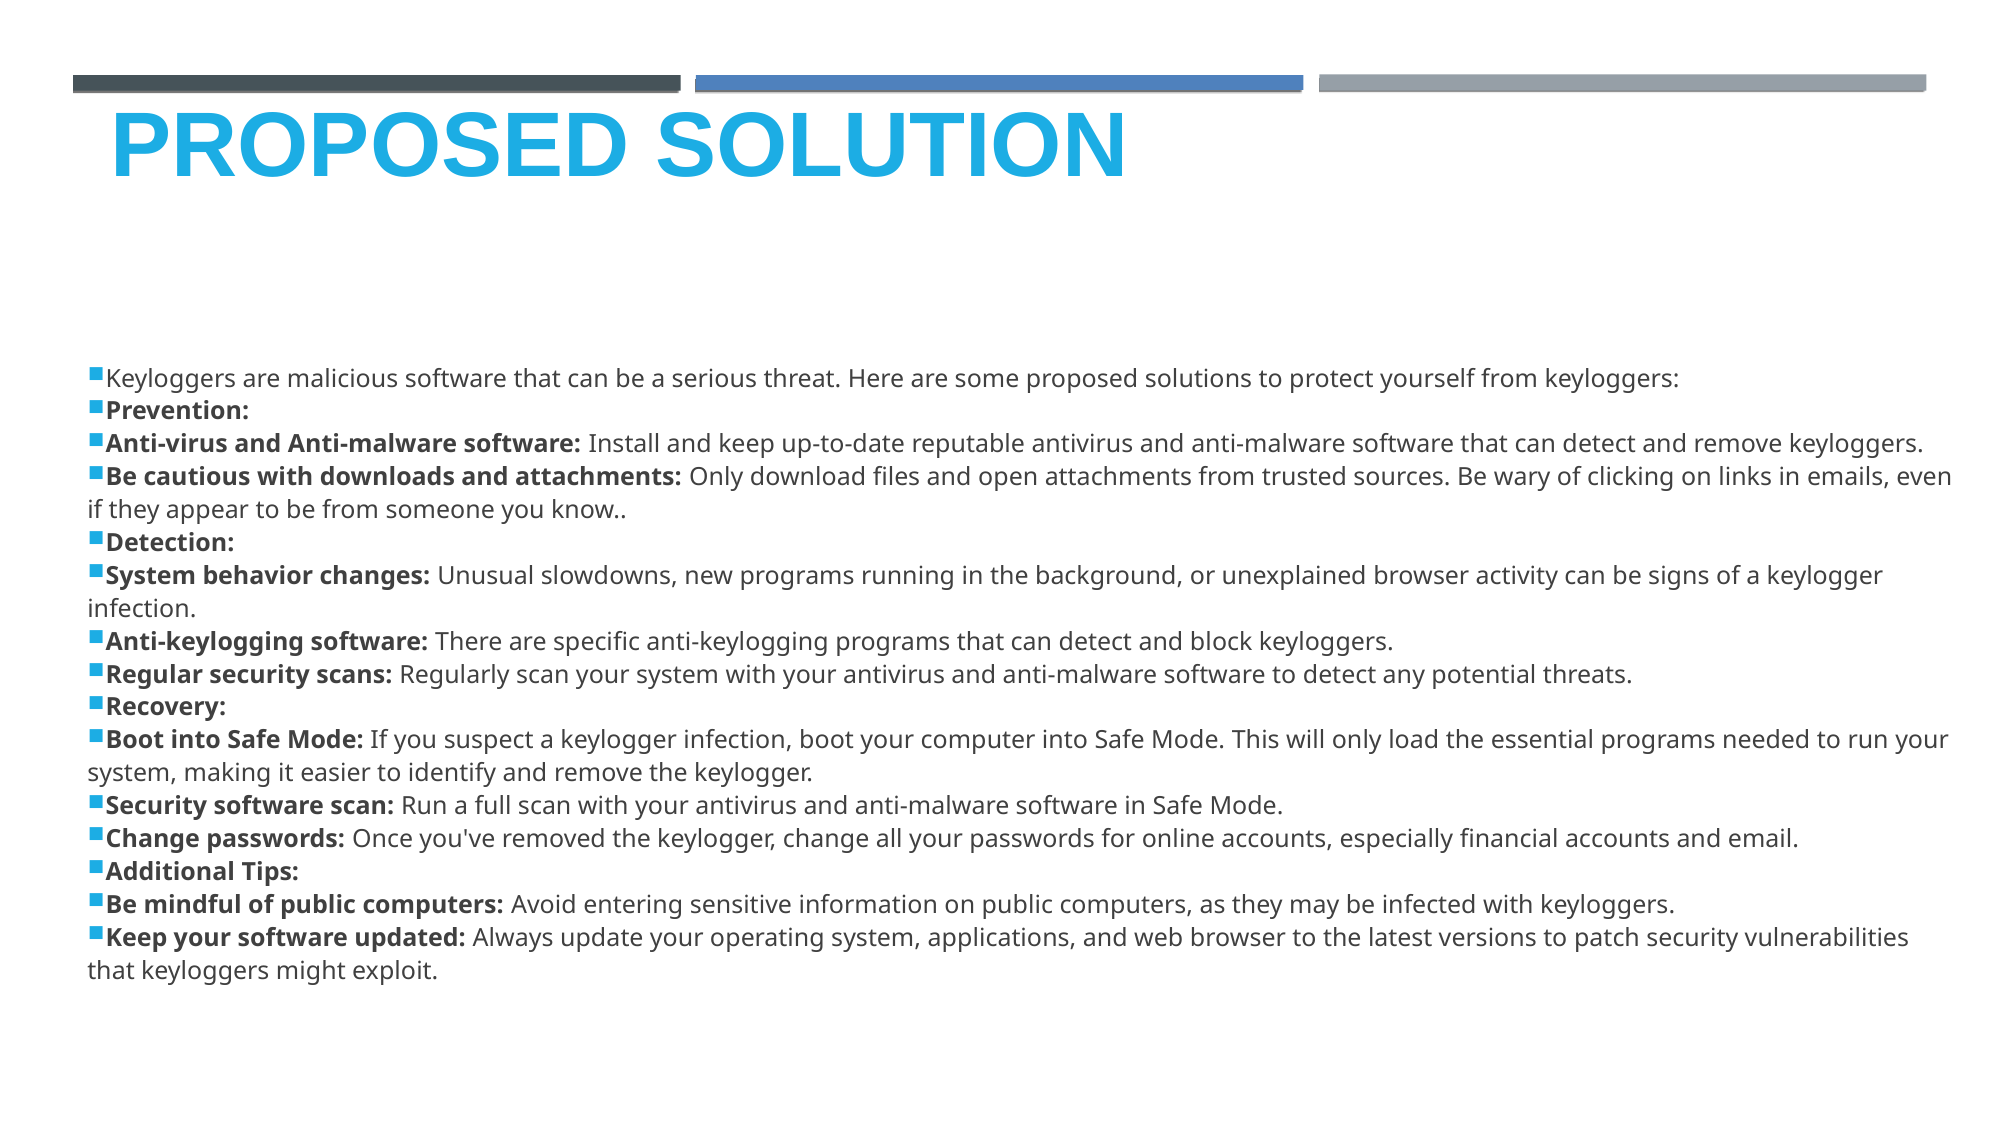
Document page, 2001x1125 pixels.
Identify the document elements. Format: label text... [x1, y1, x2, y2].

text_box Keyloggers are malicious software that can be a serious threat. Here are some proposed solutions to protect yourself from keyloggers: Prevention: Anti-virus and Anti-malware software: Install and keep up-to-date reputable antivirus and anti-malware software that can detect and remove keyloggers. Be cautious with downloads and attachments: Only download files and open attachments from trusted sources. Be wary of clicking on links in emails, even if they appear to be from someone you know.. Detection: System behavior changes: Unusual slowdowns, new programs running in the background, or unexplained browser activity can be signs of a keylogger infection. Anti-keylogging software: There are specific anti-keylogging programs that can detect and block keyloggers. Regular security scans: Regularly scan your system with your antivirus and anti-malware software to detect any potential threats. Recovery: Boot into Safe Mode: If you suspect a keylogger infection, boot your computer into Safe Mode. This will only load the essential programs needed to run your system, making it easier to identify and remove the keylogger. Security software scan: Run a full scan with your antivirus and anti-malware software in Safe Mode. Change passwords: Once you've removed the keylogger, change all your passwords for online accounts, especially financial accounts and email. Additional Tips: Be mindful of public computers: Avoid entering sensitive information on public computers, as they may be infected with keyloggers. Keep your software updated: Always update your operating system, applications, and web browser to the latest versions to patch security vulnerabilities that keyloggers might exploit. [72, 294, 1978, 1092]
text_box PROPOSED SOLUTION [95, 115, 1905, 203]
